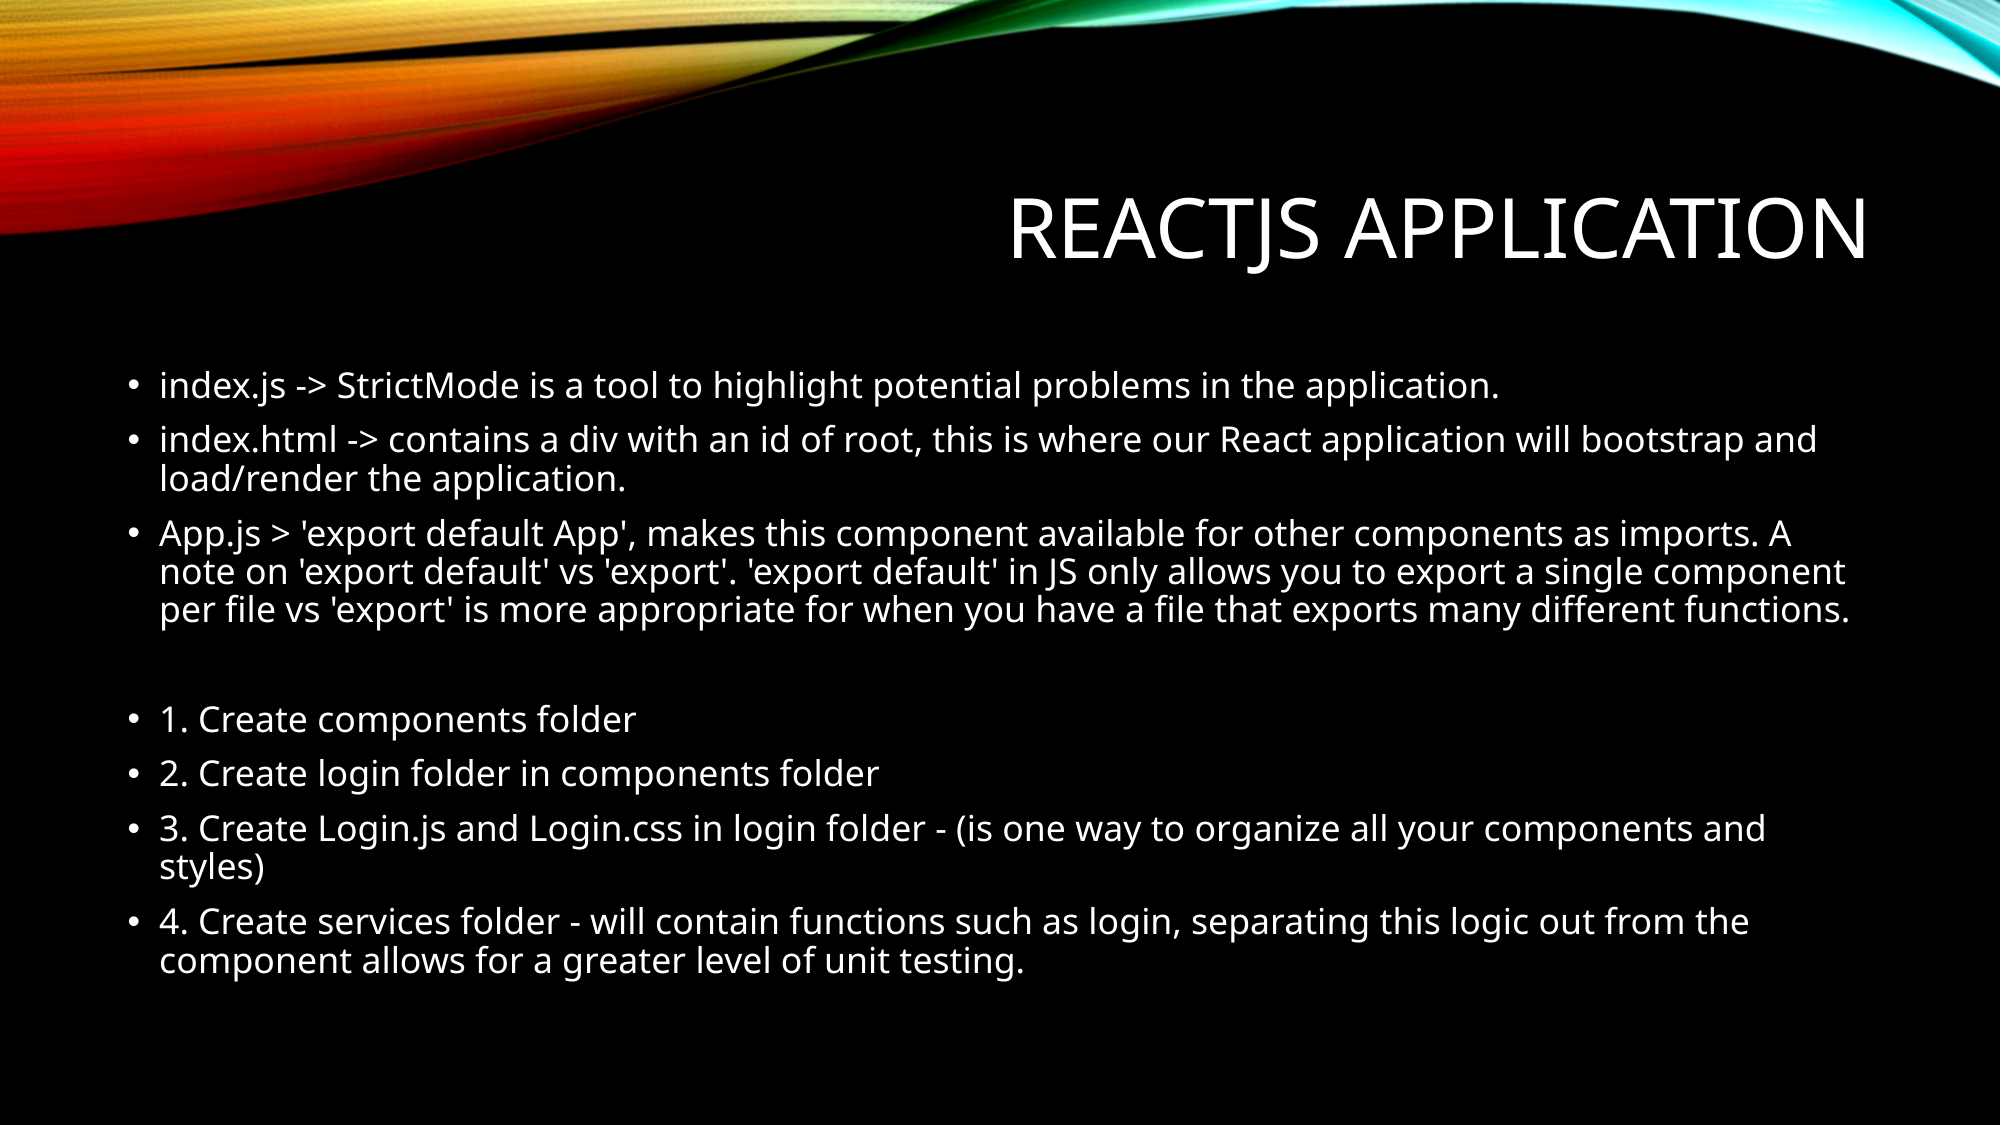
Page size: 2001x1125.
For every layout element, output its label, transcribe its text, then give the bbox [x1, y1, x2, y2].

picture [0, 0, 2000, 237]
list index.js -> StrictMode is a tool to highlight potential problems in the application. index.html -> contains a div with an id of root, this is where our React application will bootstrap and load/render the application. App.js > 'export default App', makes this component available for other components as imports. A note on 'export default' vs 'export'. 'export default' in JS only allows you to export a single component per file vs 'export' is more appropriate for when you have a file that exports many different functions. 1. Create components folder 2. Create login folder in components folder 3. Create Login.js and Login.css in login folder - (is one way to organize all your components and styles) 4. Create services folder - will contain functions such as login, separating this logic out from the component allows for a greater level of unit testing. [112, 360, 1888, 1021]
title Reactjs application [474, 125, 1888, 338]
